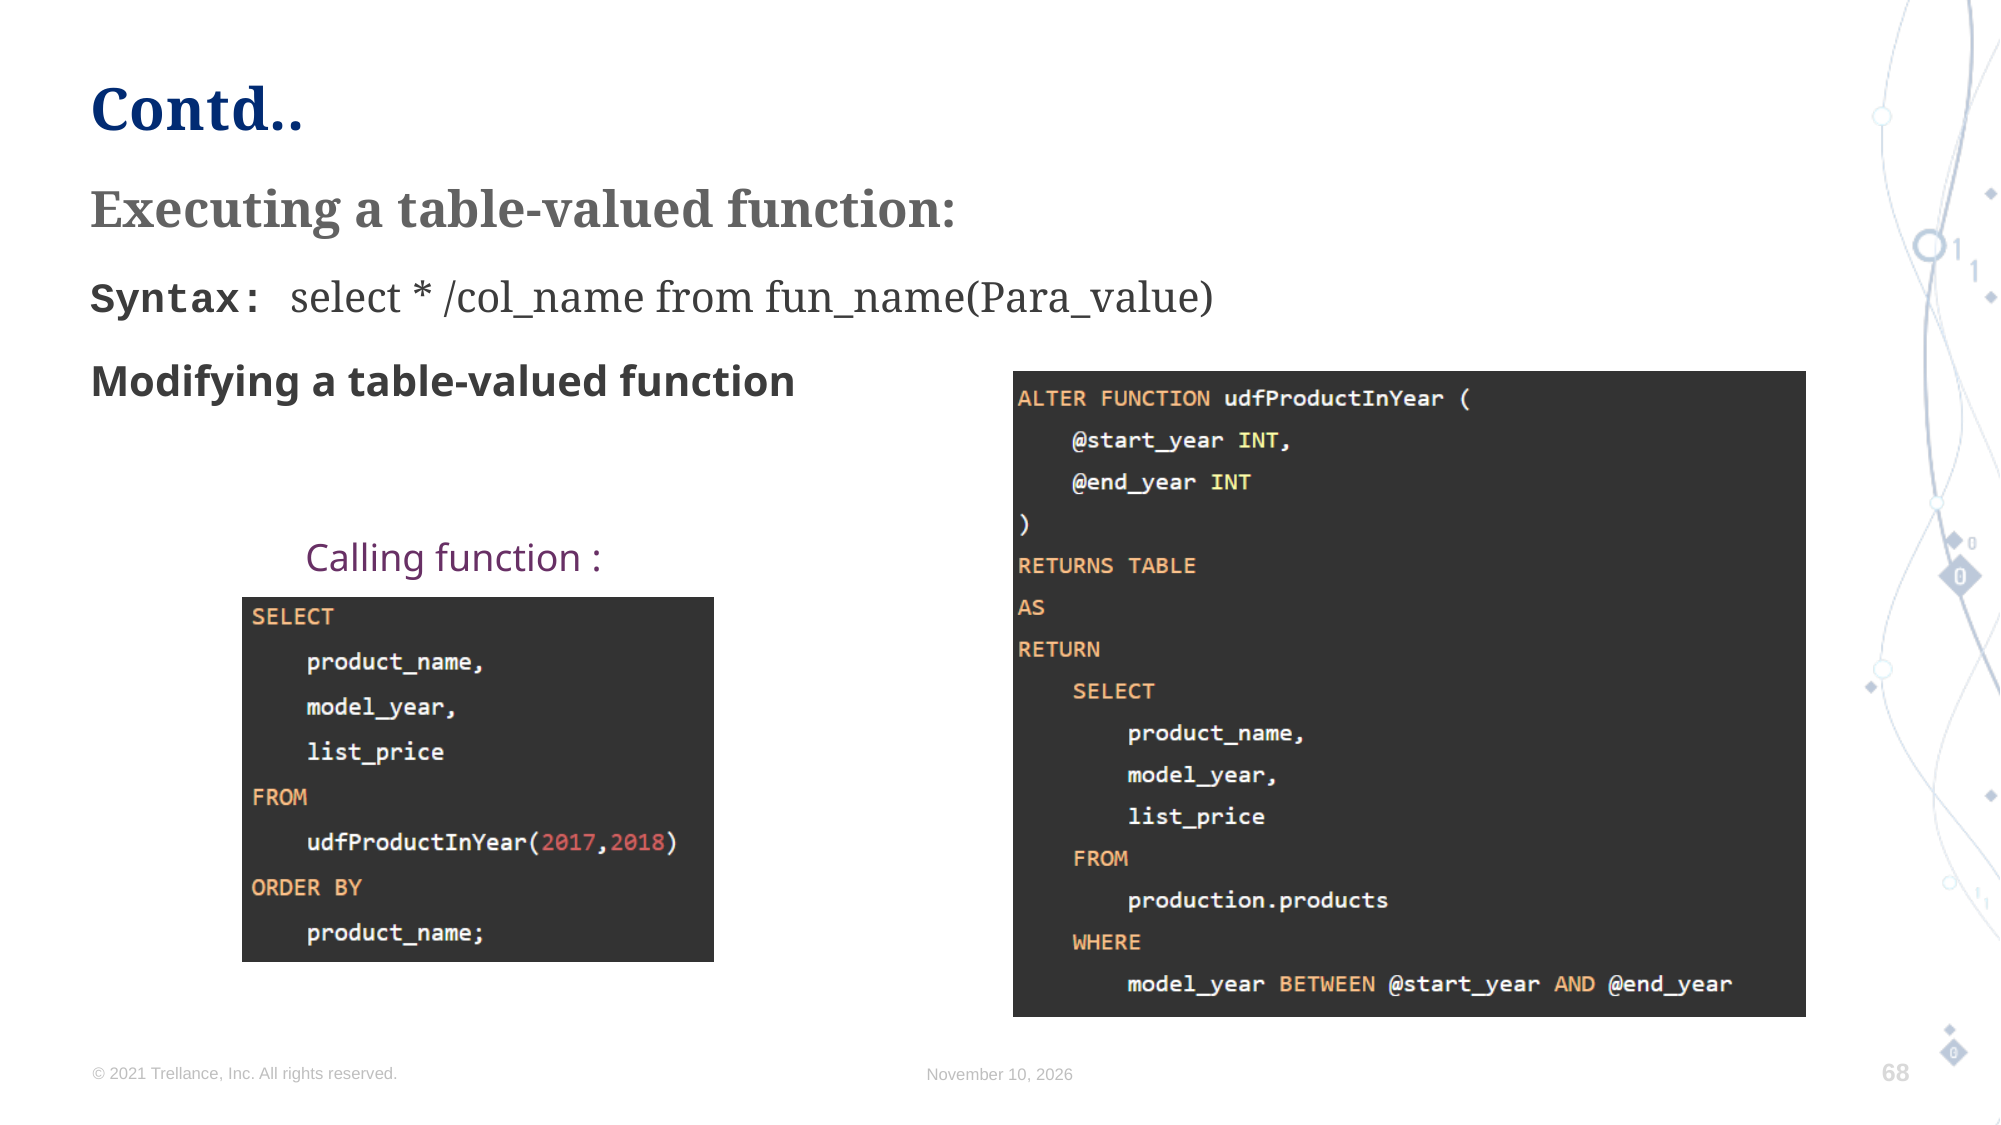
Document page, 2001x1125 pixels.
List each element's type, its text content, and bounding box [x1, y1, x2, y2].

slide_number 68 [1843, 1049, 1925, 1103]
list Executing a table-valued function: Syntax: select * /col_name from fun_name(Para_value) Modifying a table-valued function [90, 177, 1844, 1017]
footer © 2021 Trellance, Inc. All rights reserved. [77, 1042, 753, 1103]
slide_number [781, 1044, 1219, 1105]
picture [242, 597, 714, 962]
title Contd.. [90, 80, 1844, 145]
picture [1013, 371, 1806, 1017]
text_box Calling function : [290, 526, 714, 587]
